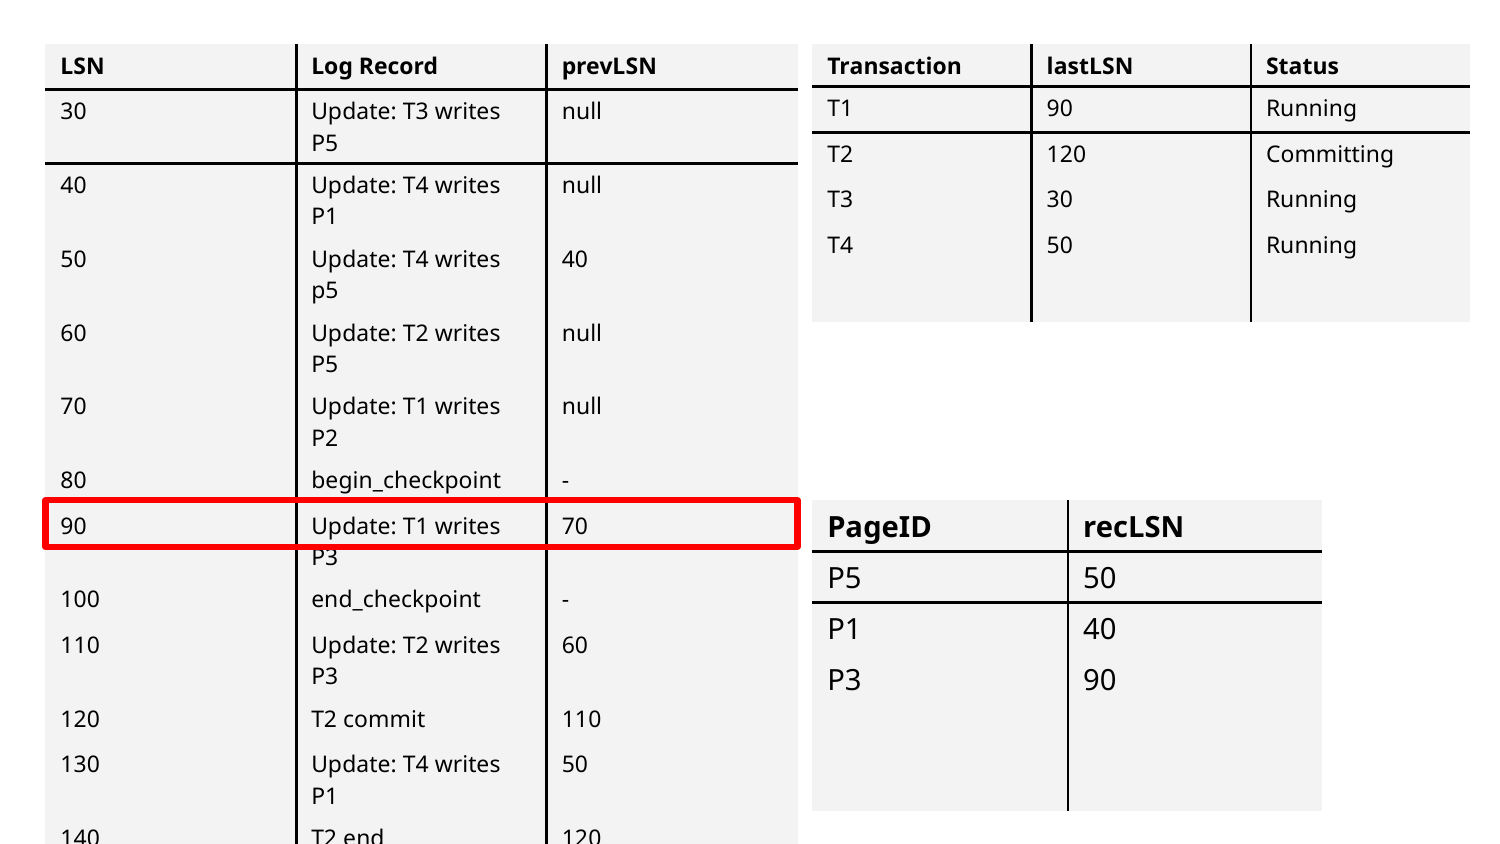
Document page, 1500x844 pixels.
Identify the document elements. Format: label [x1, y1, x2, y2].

table_cell [548, 547, 798, 844]
table_header [298, 44, 545, 88]
table_cell [1069, 553, 1322, 601]
table_cell [298, 547, 545, 844]
table_cell [548, 165, 798, 500]
table_cell [812, 553, 1067, 601]
text_box [45, 500, 798, 547]
table_header [548, 44, 798, 88]
table_cell [812, 88, 1030, 131]
table_header [45, 44, 295, 88]
table_header [1069, 500, 1322, 550]
table_cell [548, 91, 798, 162]
table_cell [1252, 134, 1470, 322]
table_cell [298, 91, 545, 162]
table_header [812, 500, 1067, 550]
table_cell [812, 134, 1030, 322]
table_cell [1033, 134, 1250, 322]
table_cell [1252, 88, 1470, 131]
table_header [1252, 44, 1470, 85]
table_header [1033, 44, 1250, 85]
table_cell [45, 91, 295, 162]
table_cell [45, 165, 295, 500]
table_cell [45, 547, 295, 844]
table_cell [1069, 604, 1322, 811]
table_cell [1033, 88, 1250, 131]
table_header [812, 44, 1030, 85]
table_cell [812, 604, 1067, 811]
table_cell [298, 165, 545, 500]
